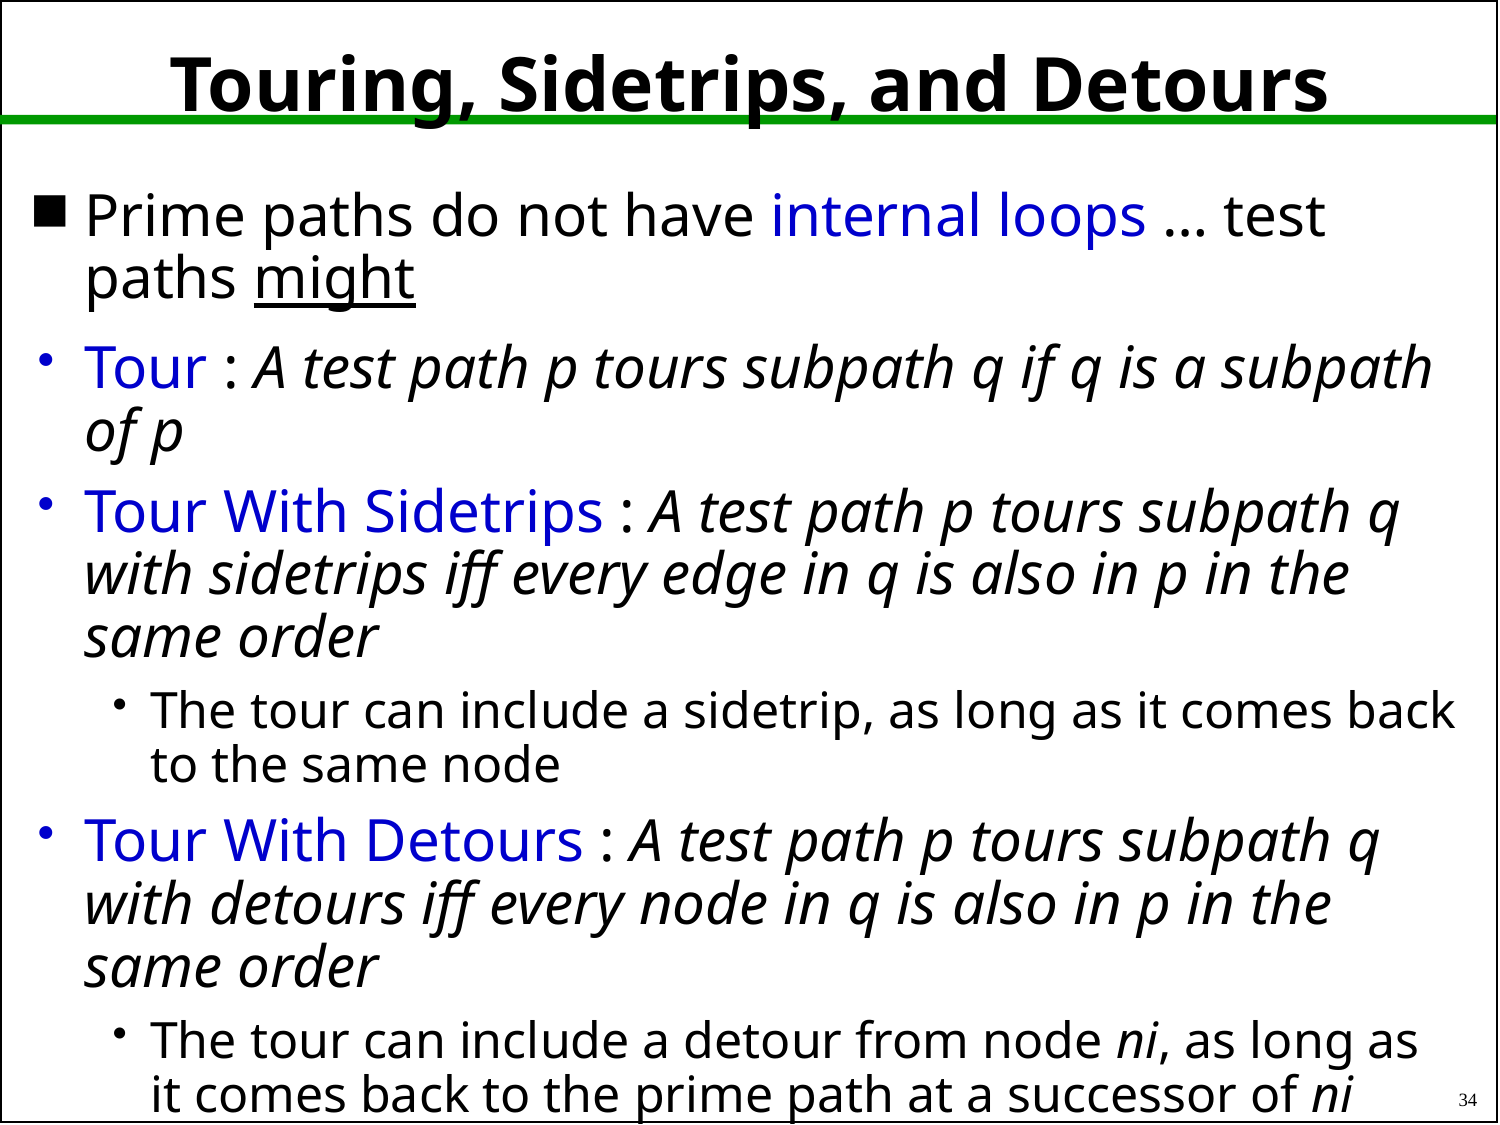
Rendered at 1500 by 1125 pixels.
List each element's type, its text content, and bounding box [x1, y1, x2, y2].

list Prime paths do not have internal loops … test paths might [22, 178, 1478, 258]
text_box Tour : A test path p tours subpath q if q is a subpath of p Tour With Sidetrips : A test path p tours subpath q with sidetrips iff every edge in q is also in p in the same order The tour can include a sidetrip, as long as it comes back to the same node Tour With Detours : A test path p tours subpath q with detours iff every node in q is also in p in the same order The tour can include a detour from node ni, as long as it comes back to the prime path at a successor of ni [22, 330, 1478, 992]
title Touring, Sidetrips, and Detours [7, 15, 1493, 159]
slide_number 34 [1179, 1074, 1493, 1119]
